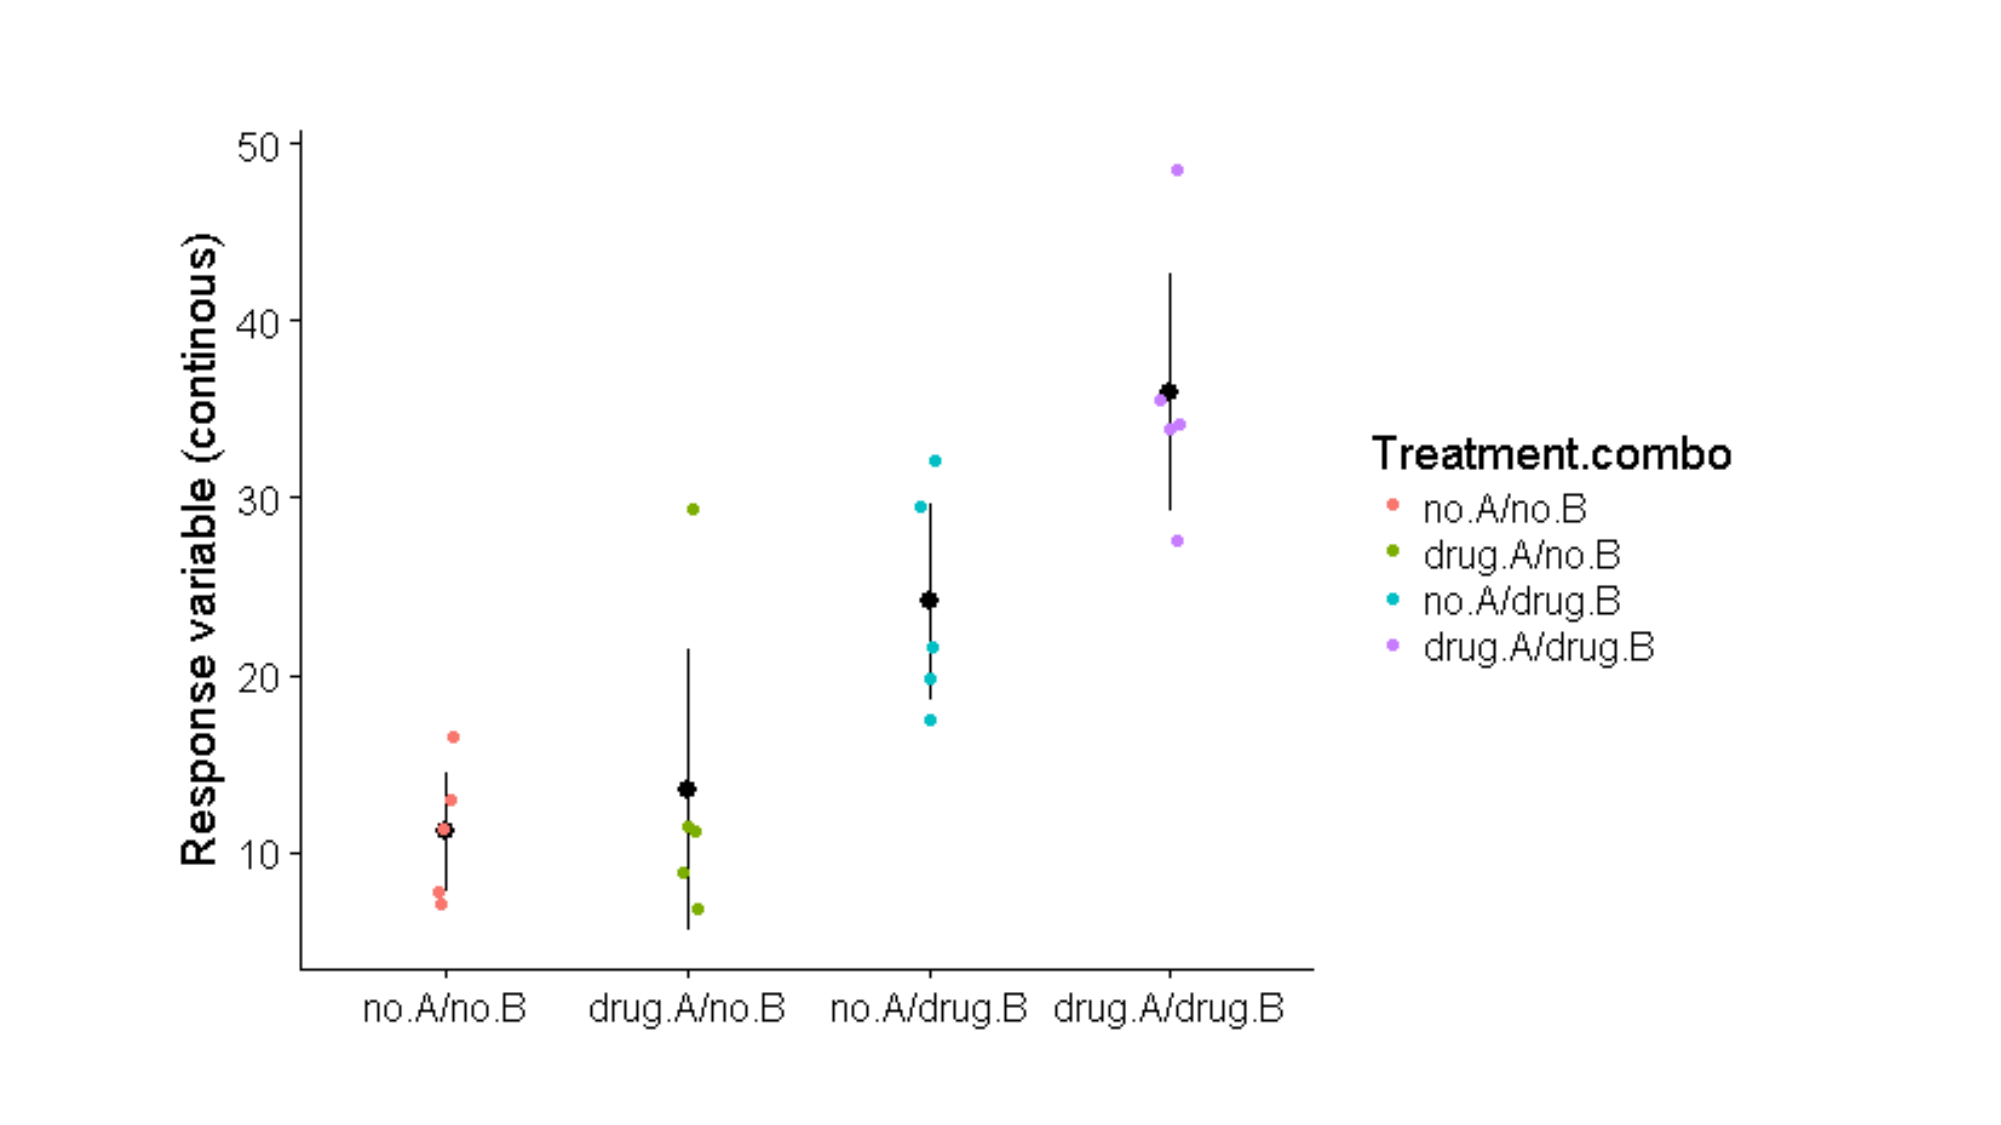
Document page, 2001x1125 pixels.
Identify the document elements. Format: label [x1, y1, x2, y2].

picture [143, 109, 1775, 1034]
